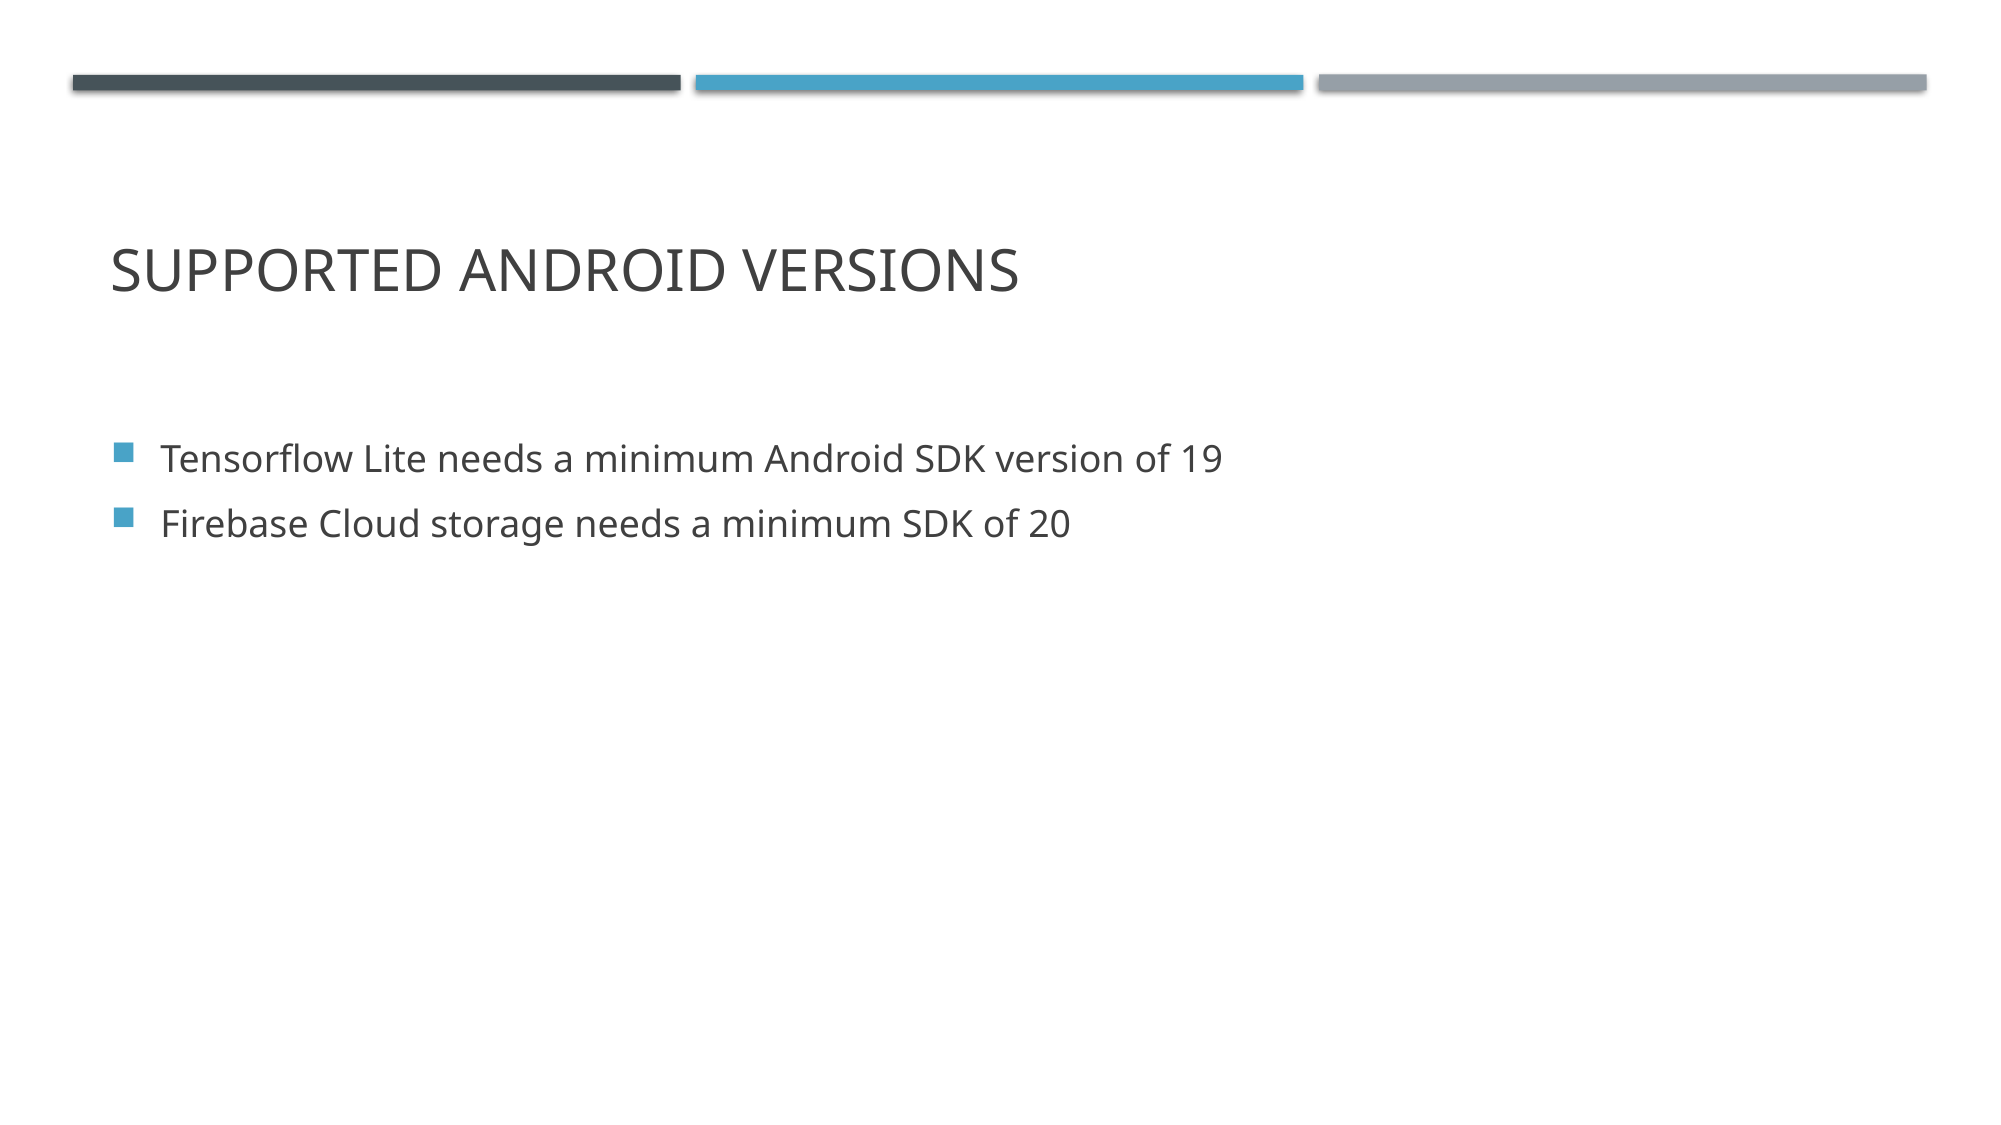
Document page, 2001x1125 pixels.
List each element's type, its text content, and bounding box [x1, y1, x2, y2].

title Supported Android Versions [95, 115, 1905, 311]
list Tensorflow Lite needs a minimum Android SDK version of 19 Firebase Cloud storage needs a minimum SDK of 20 [95, 383, 1905, 661]
